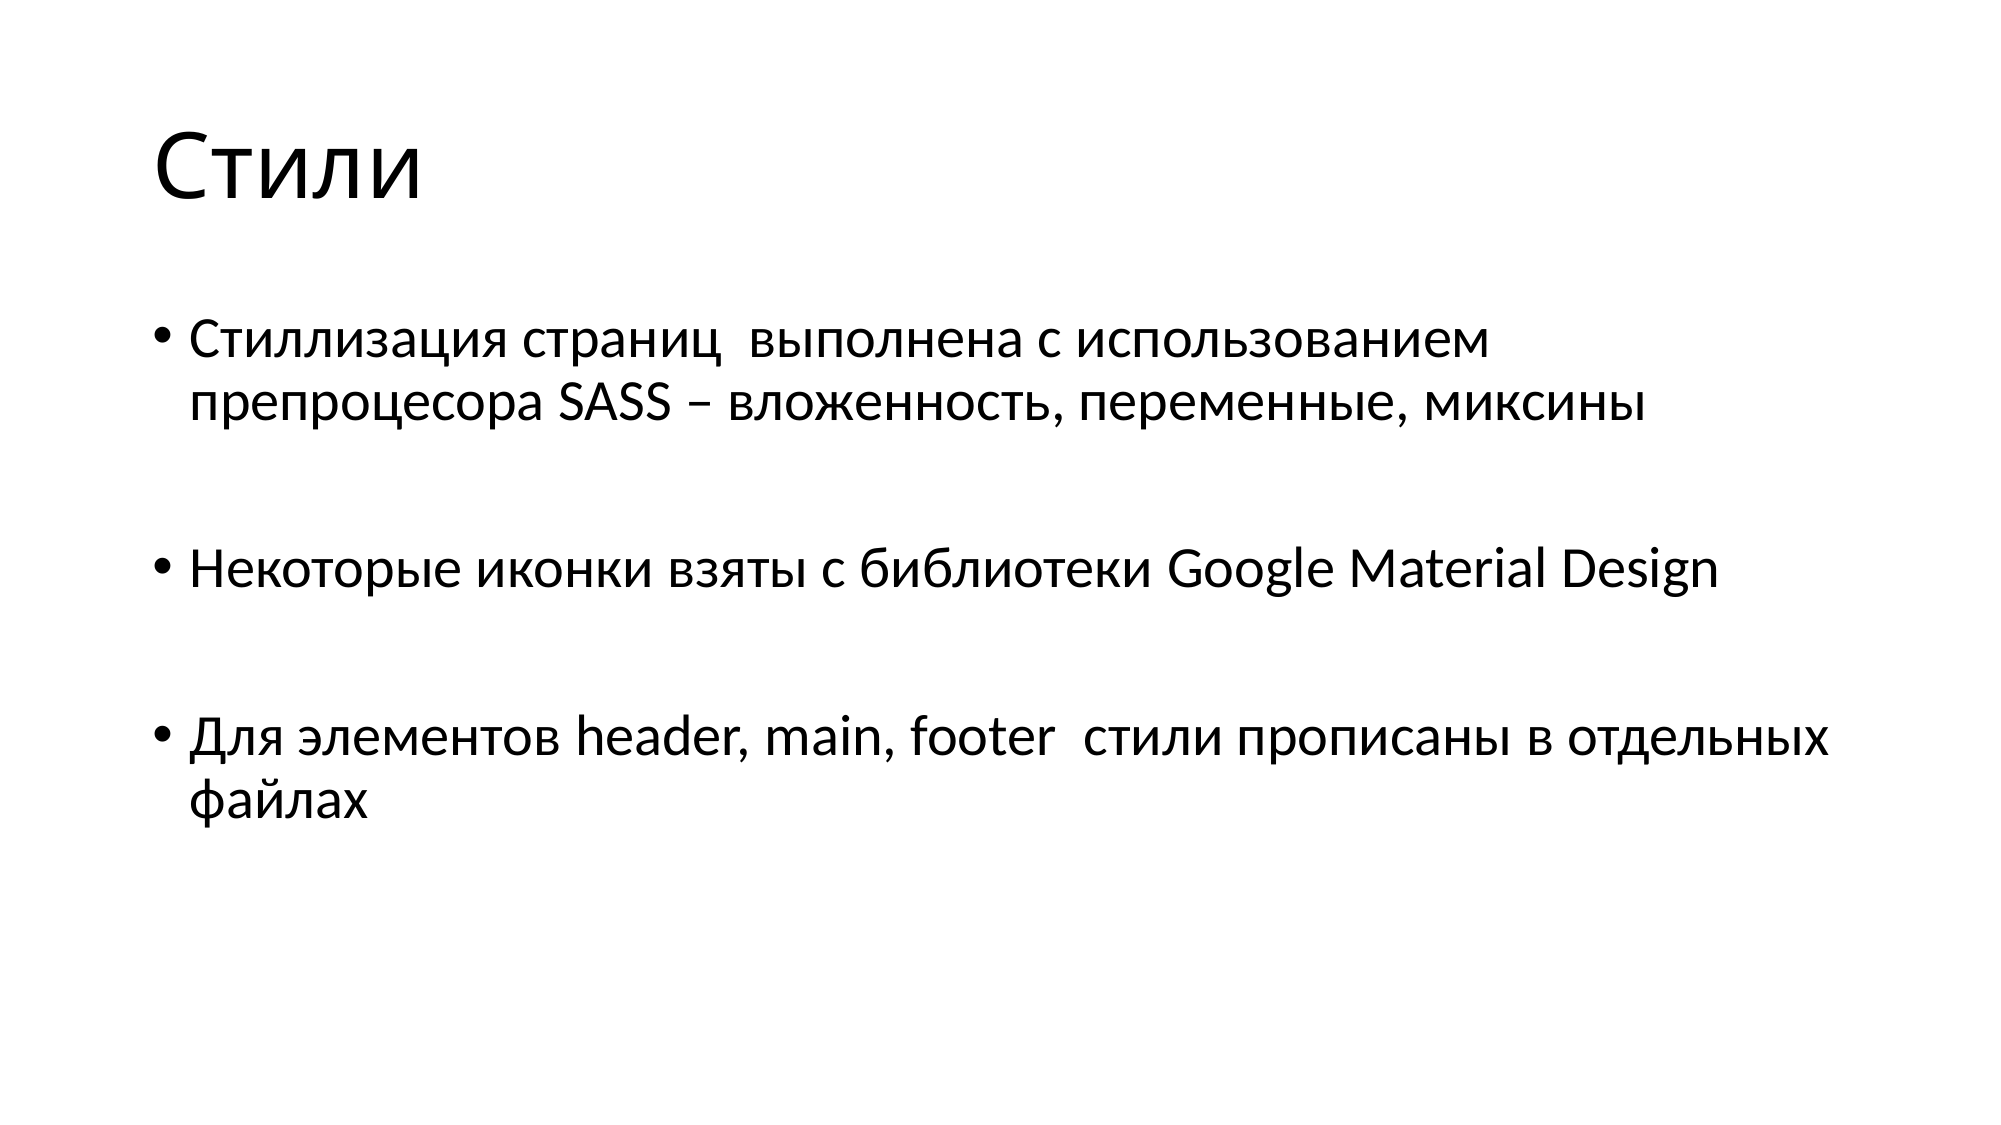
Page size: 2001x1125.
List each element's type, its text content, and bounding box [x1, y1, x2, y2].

title Стили [137, 59, 1863, 278]
list Стиллизация страниц выполнена с использованием препроцесора SASS – вложенность, переменные, миксины Некоторые иконки взяты с библиотеки Google Material Design Для элементов header, main, footer стили прописаны в отдельных файлах [137, 299, 1863, 1014]
